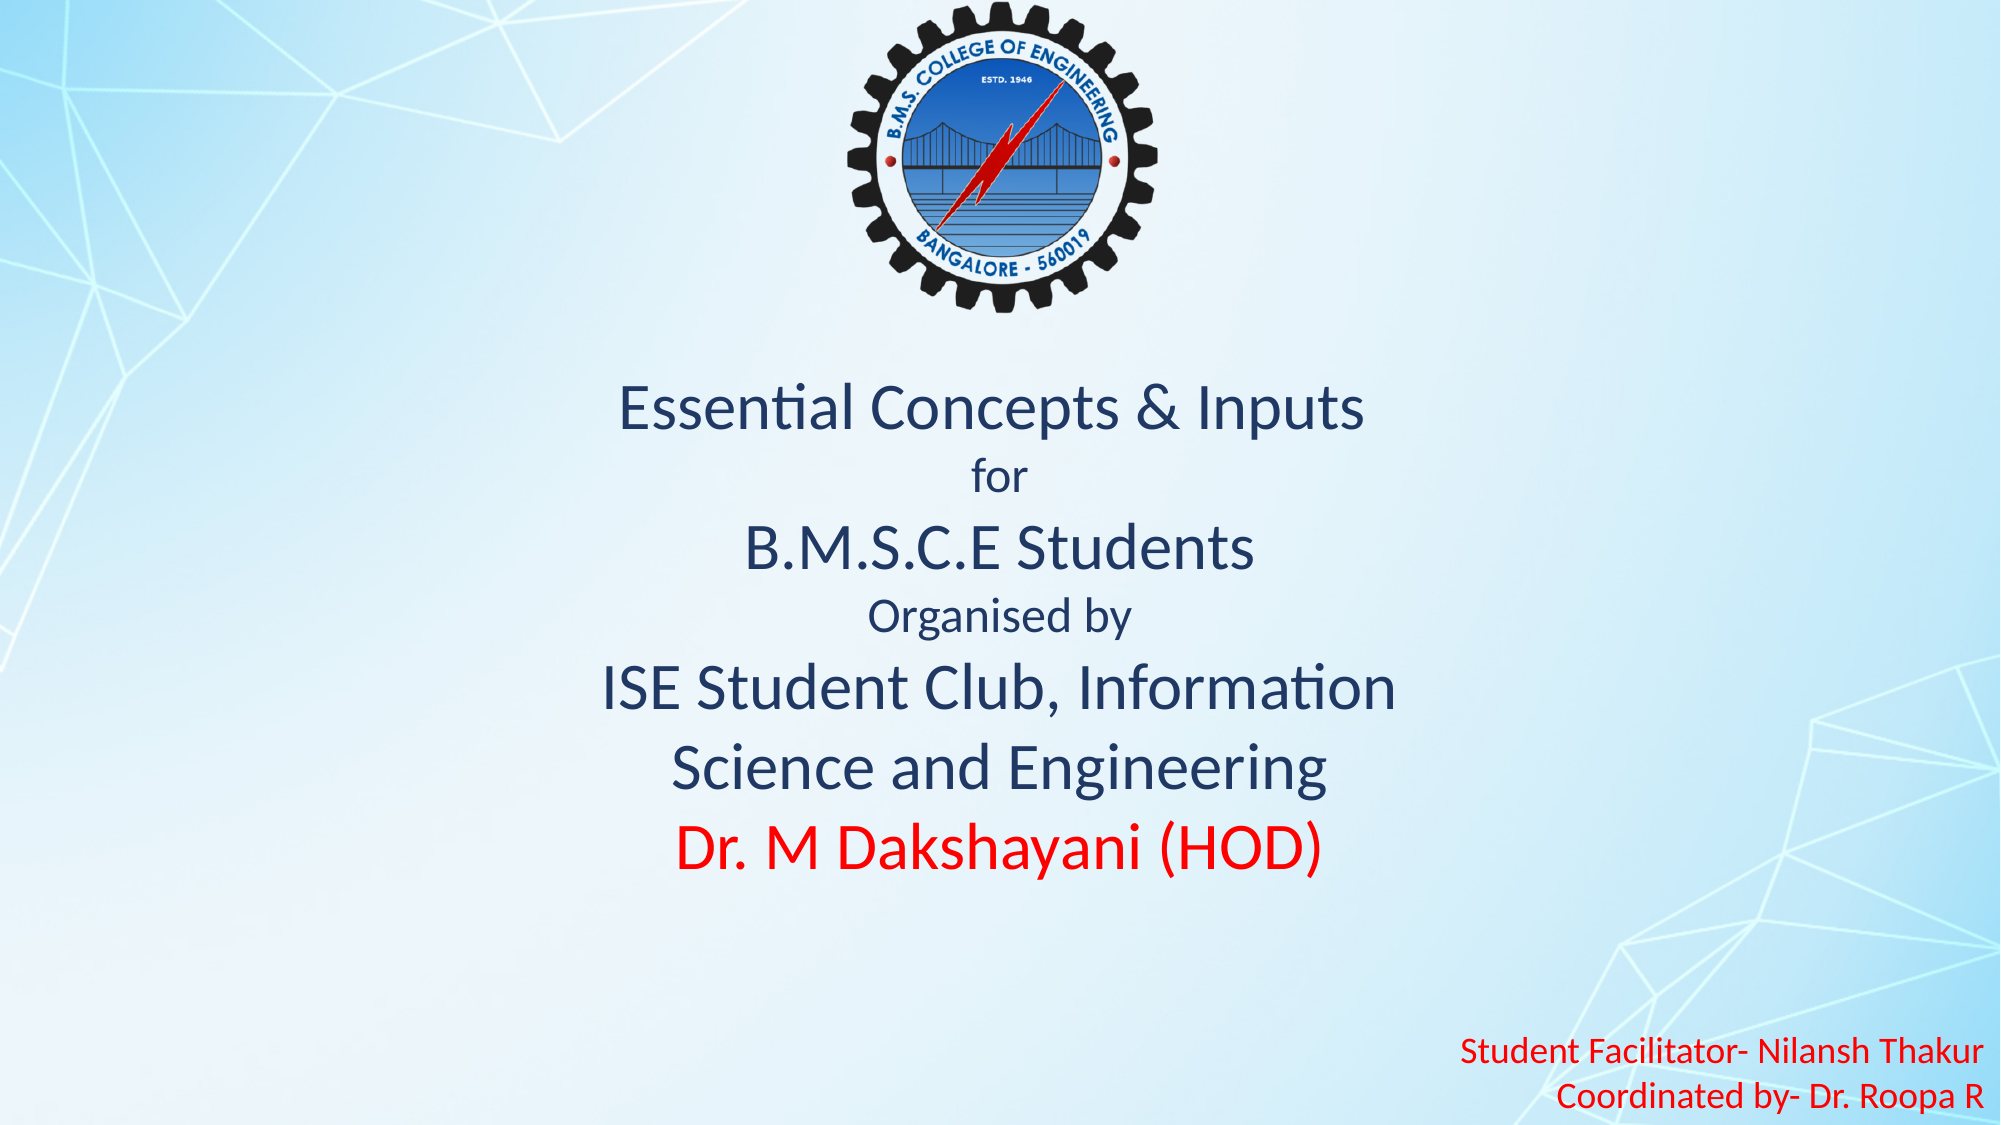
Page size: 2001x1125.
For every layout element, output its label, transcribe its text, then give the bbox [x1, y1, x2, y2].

picture [0, 0, 2001, 1125]
text_box Essential Concepts & Inputs for B.M.S.C.E Students Organised by ISE Student Club, Information Science and Engineering Dr. M Dakshayani (HOD) [500, 355, 1500, 970]
text_box Student Facilitator- Nilansh Thakur Coordinated by- Dr. Roopa R [999, 973, 2000, 1124]
